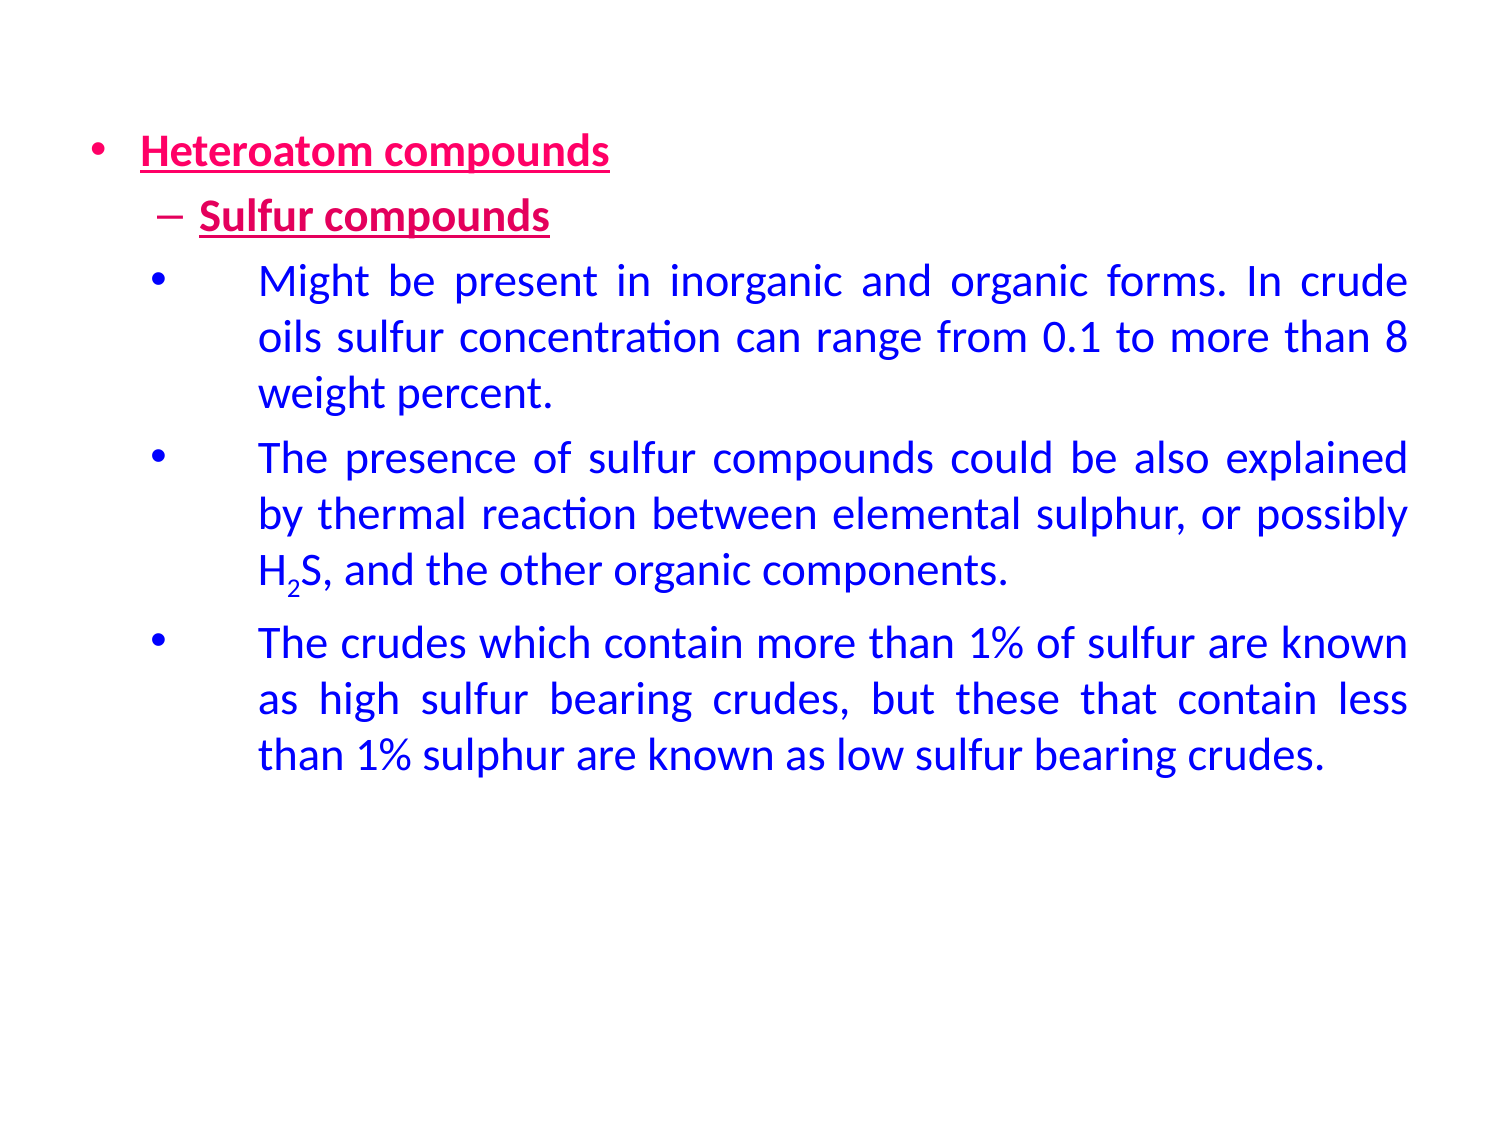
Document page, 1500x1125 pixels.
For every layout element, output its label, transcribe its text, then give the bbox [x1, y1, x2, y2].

list Heteroatom compounds Sulfur compounds Might be present in inorganic and organic forms. In crude oils sulfur concentration can range from 0.1 to more than 8 weight percent. The presence of sulfur compounds could be also explained by thermal reaction between elemental sulphur, or possibly H2S, and the other organic components. The crudes which contain more than 1% of sulfur are known as high sulfur bearing crudes, but these that contain less than 1% sulphur are known as low sulfur bearing crudes. [75, 112, 1425, 838]
